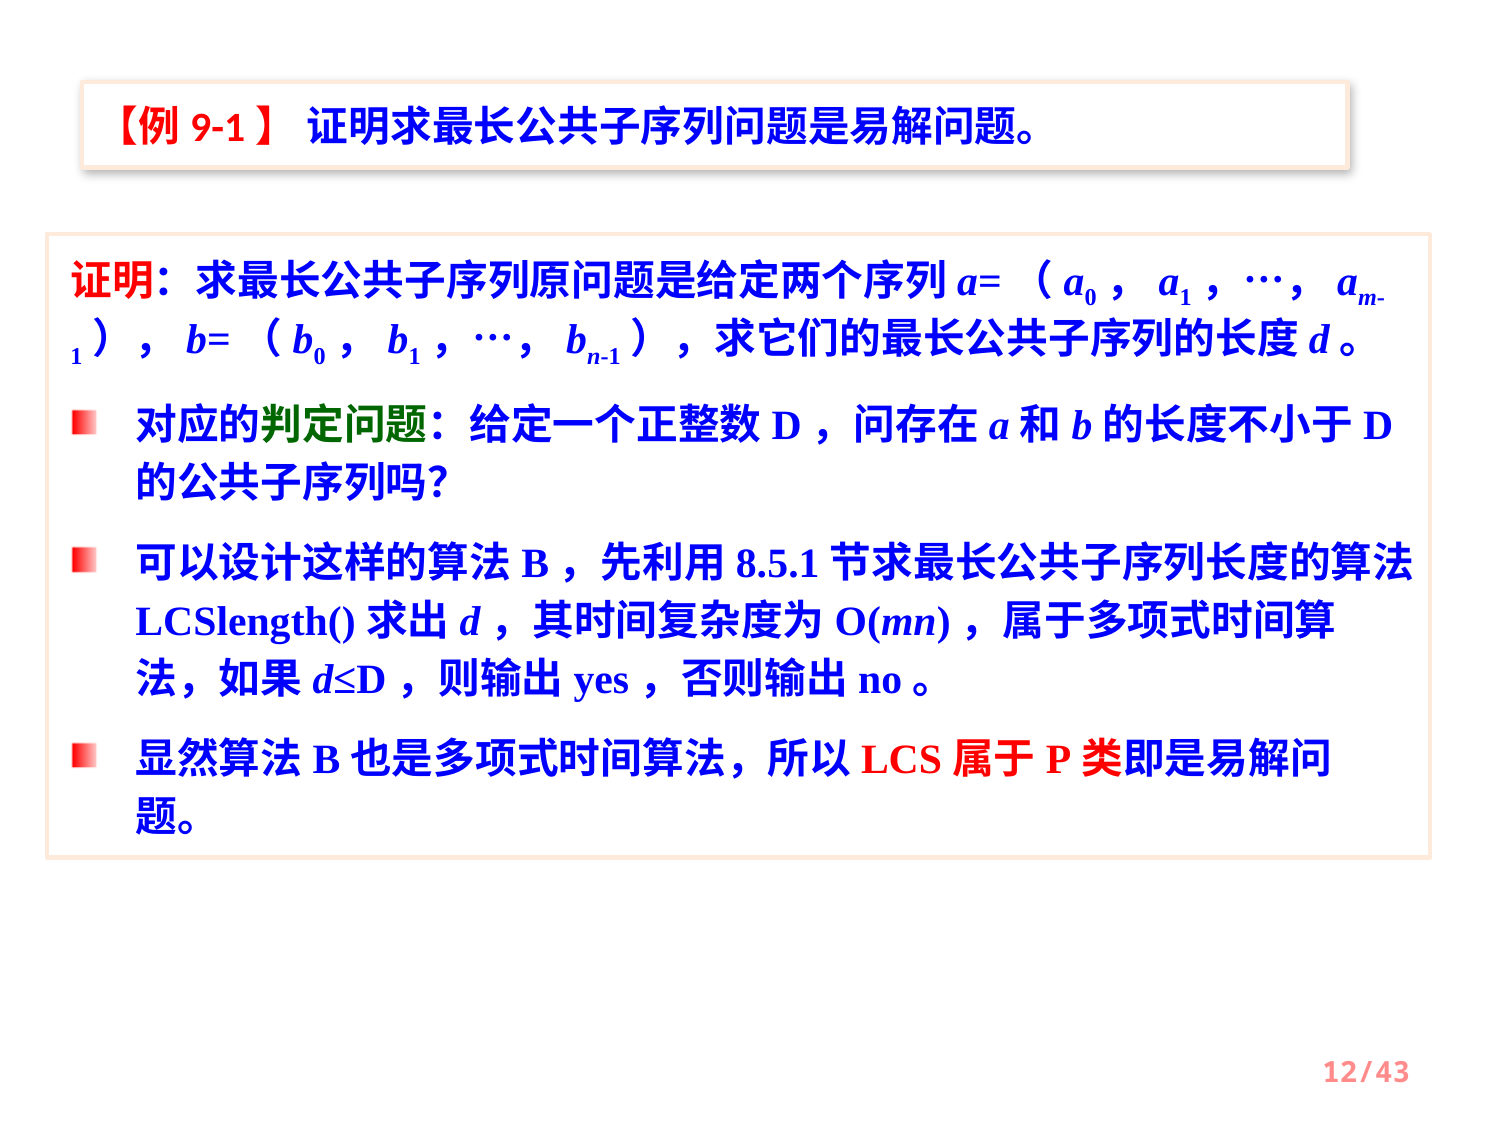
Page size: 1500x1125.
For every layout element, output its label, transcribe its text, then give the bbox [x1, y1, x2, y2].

text_box 证明：求最长公共子序列原问题是给定两个序列a=（a0，a1，…，am-1），b=（b0，b1，…，bn-1），求它们的最长公共子序列的长度d。 对应的判定问题：给定一个正整数D，问存在a和b的长度不小于D的公共子序列吗？ 可以设计这样的算法B，先利用8.5.1节求最长公共子序列长度的算法LCSlength()求出d，其时间复杂度为O(mn)，属于多项式时间算法，如果d≤D，则输出yes，否则输出no。 显然算法B也是多项式时间算法，所以LCS属于P类即是易解问题。 [45, 232, 1432, 860]
slide_number 12/43 [1074, 1042, 1425, 1103]
picture [70, 545, 100, 576]
picture [70, 408, 100, 438]
picture [70, 741, 100, 771]
text_box 【例9-1】 证明求最长公共子序列问题是易解问题。 [80, 80, 1350, 170]
